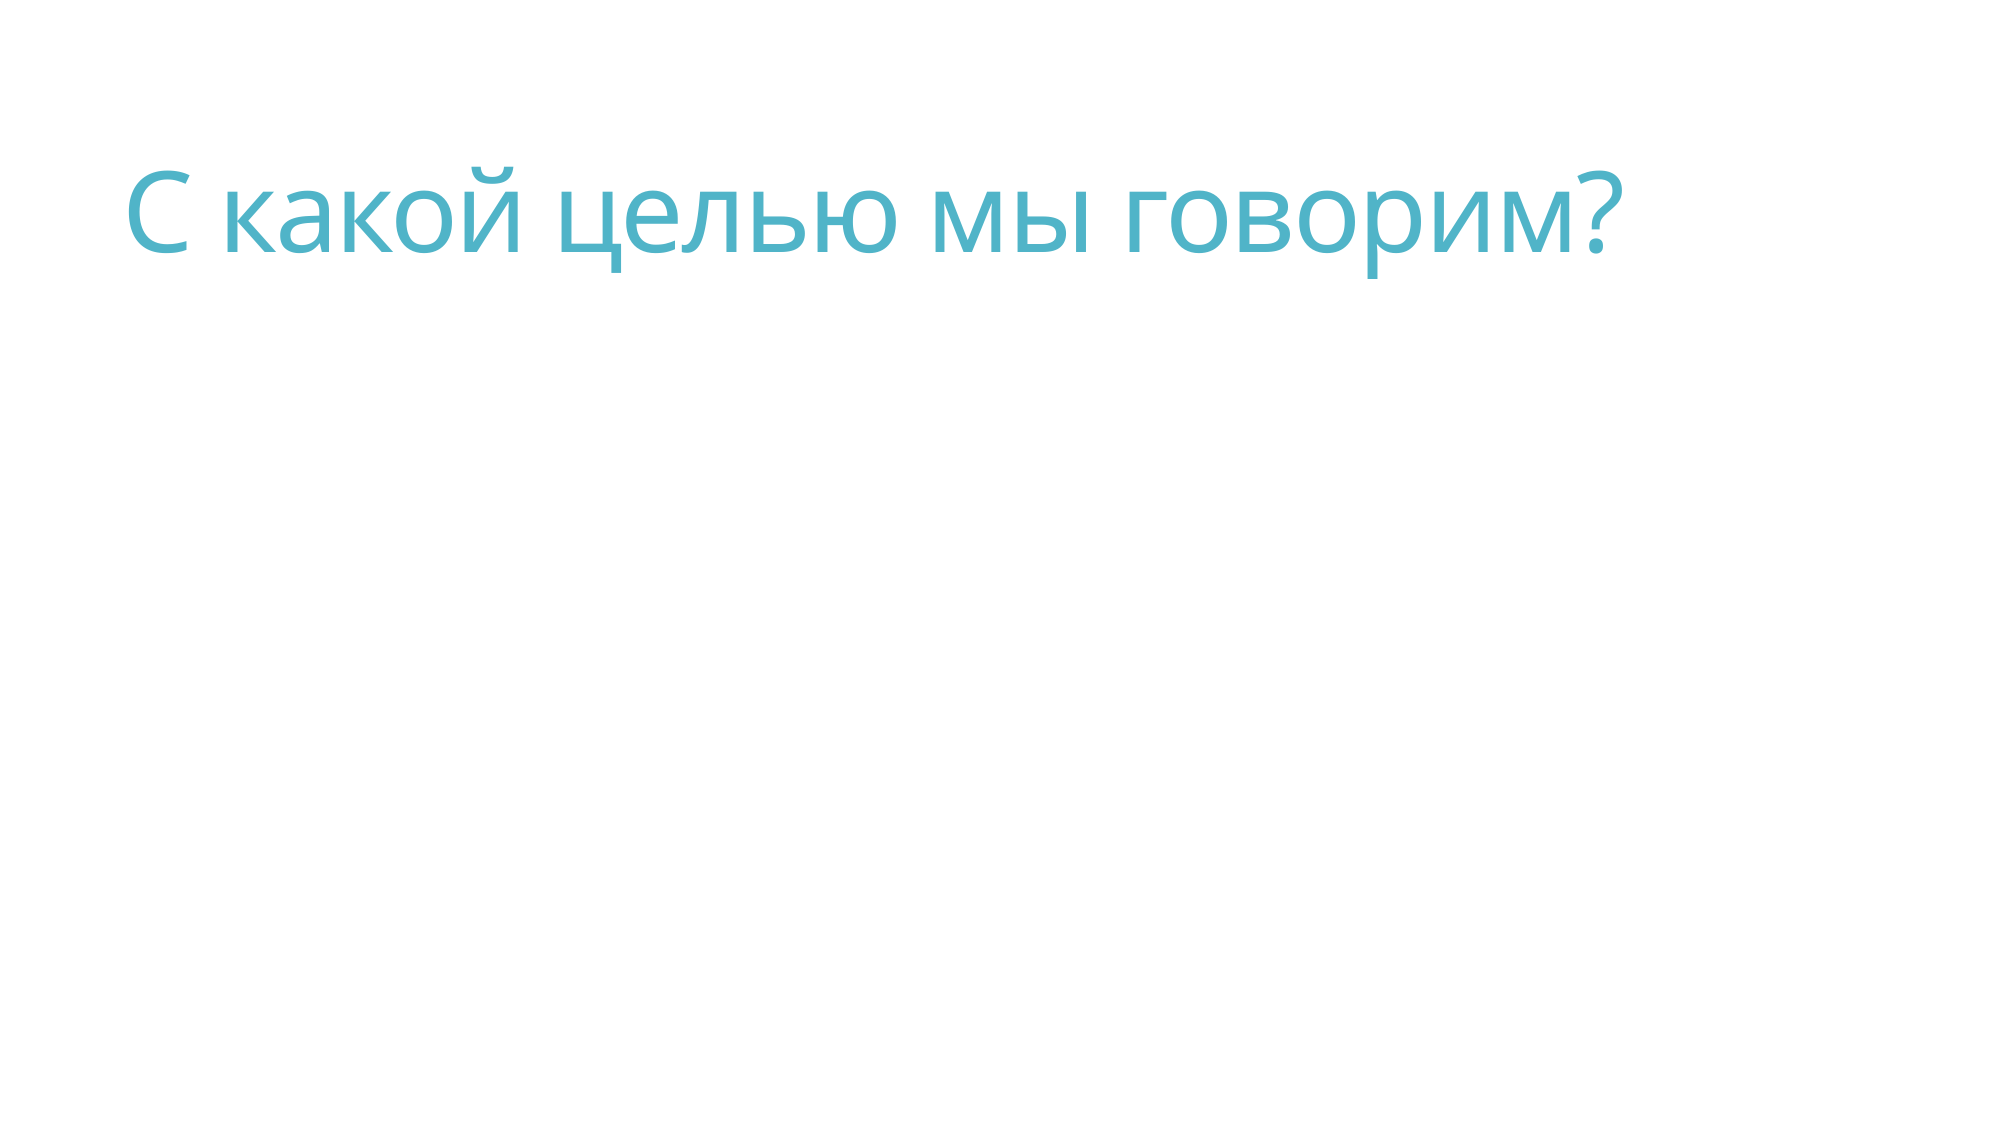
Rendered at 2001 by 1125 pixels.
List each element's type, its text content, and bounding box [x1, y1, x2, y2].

title С какой целью мы говорим? [107, 81, 1875, 354]
